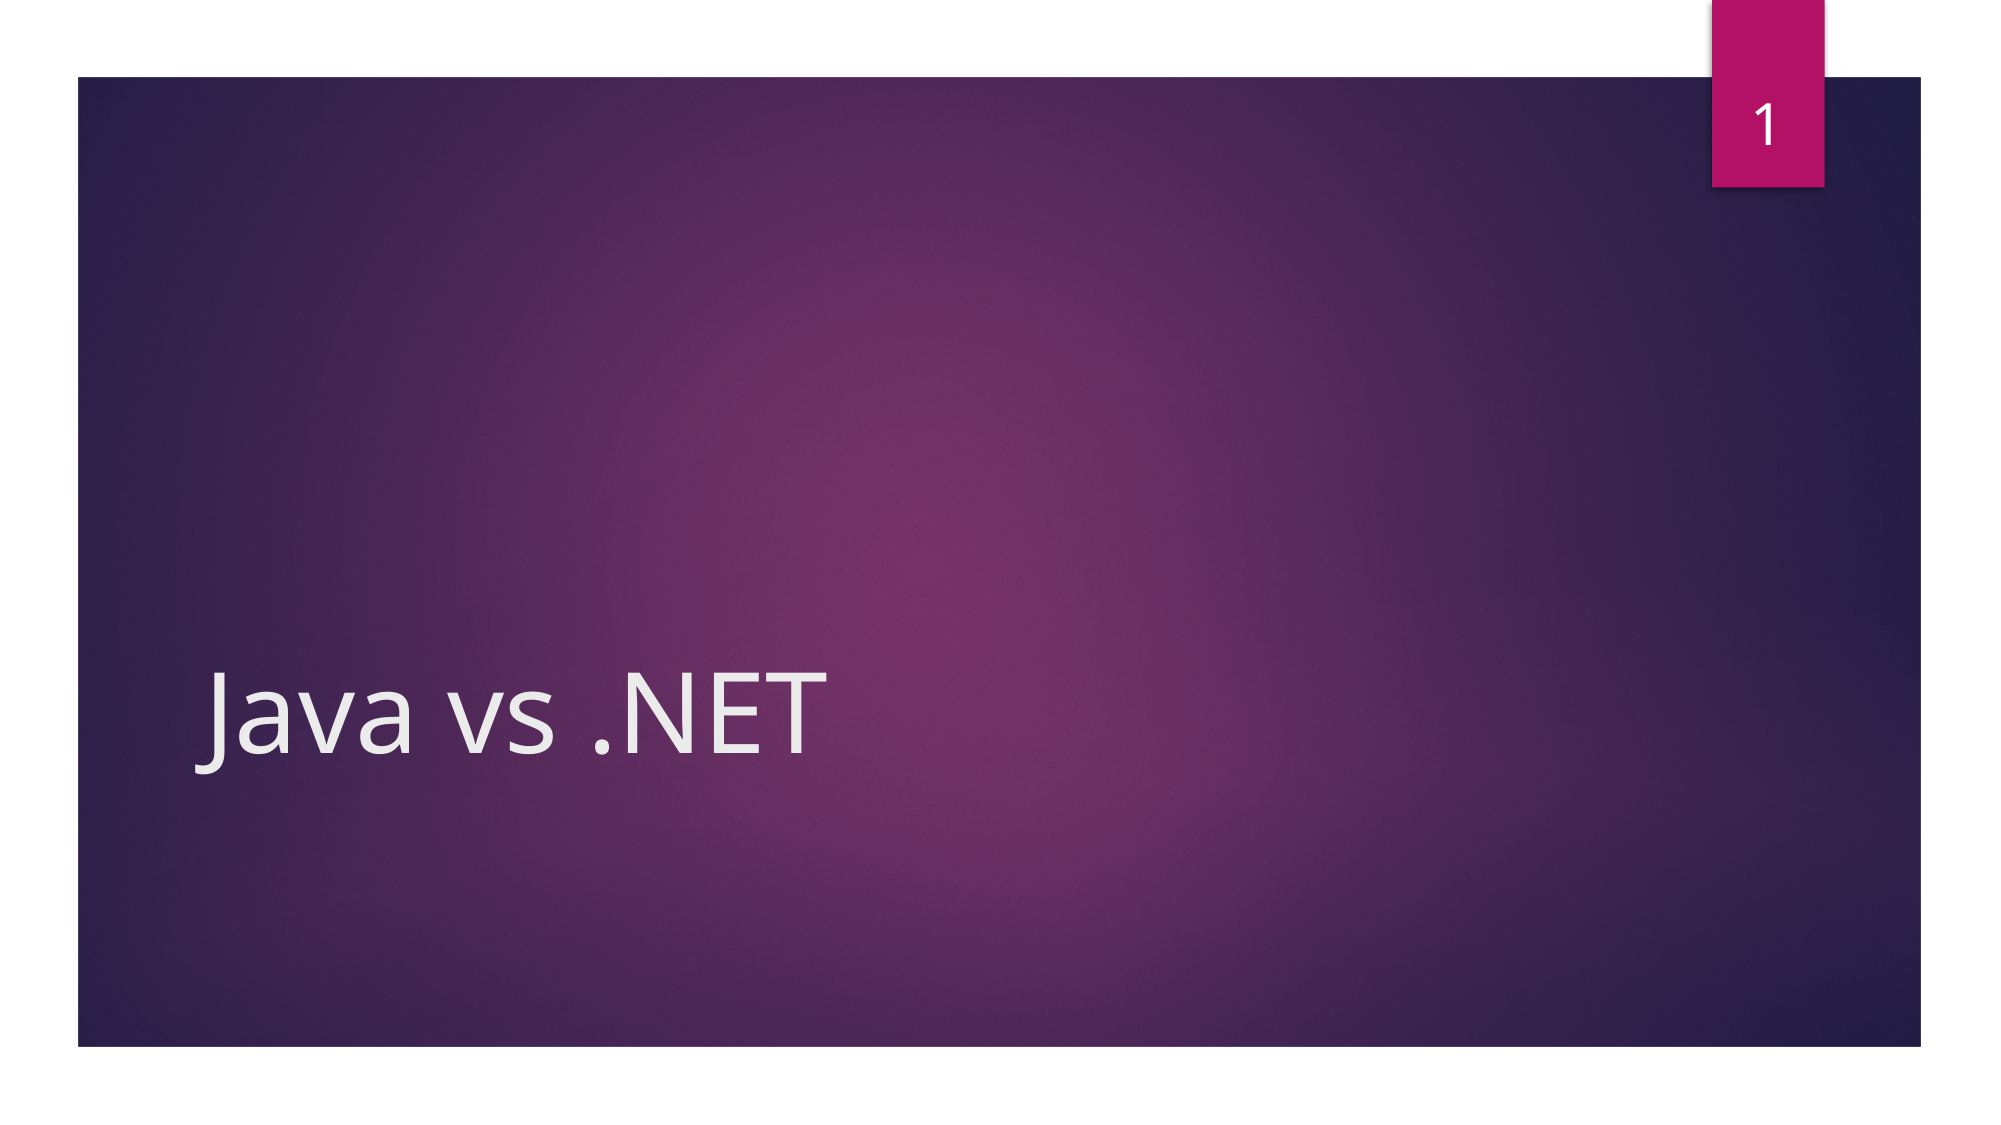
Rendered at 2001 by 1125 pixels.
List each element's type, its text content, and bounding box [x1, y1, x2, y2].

title Java vs .NET [189, 344, 1638, 784]
slide_number 1 [1698, 48, 1836, 175]
